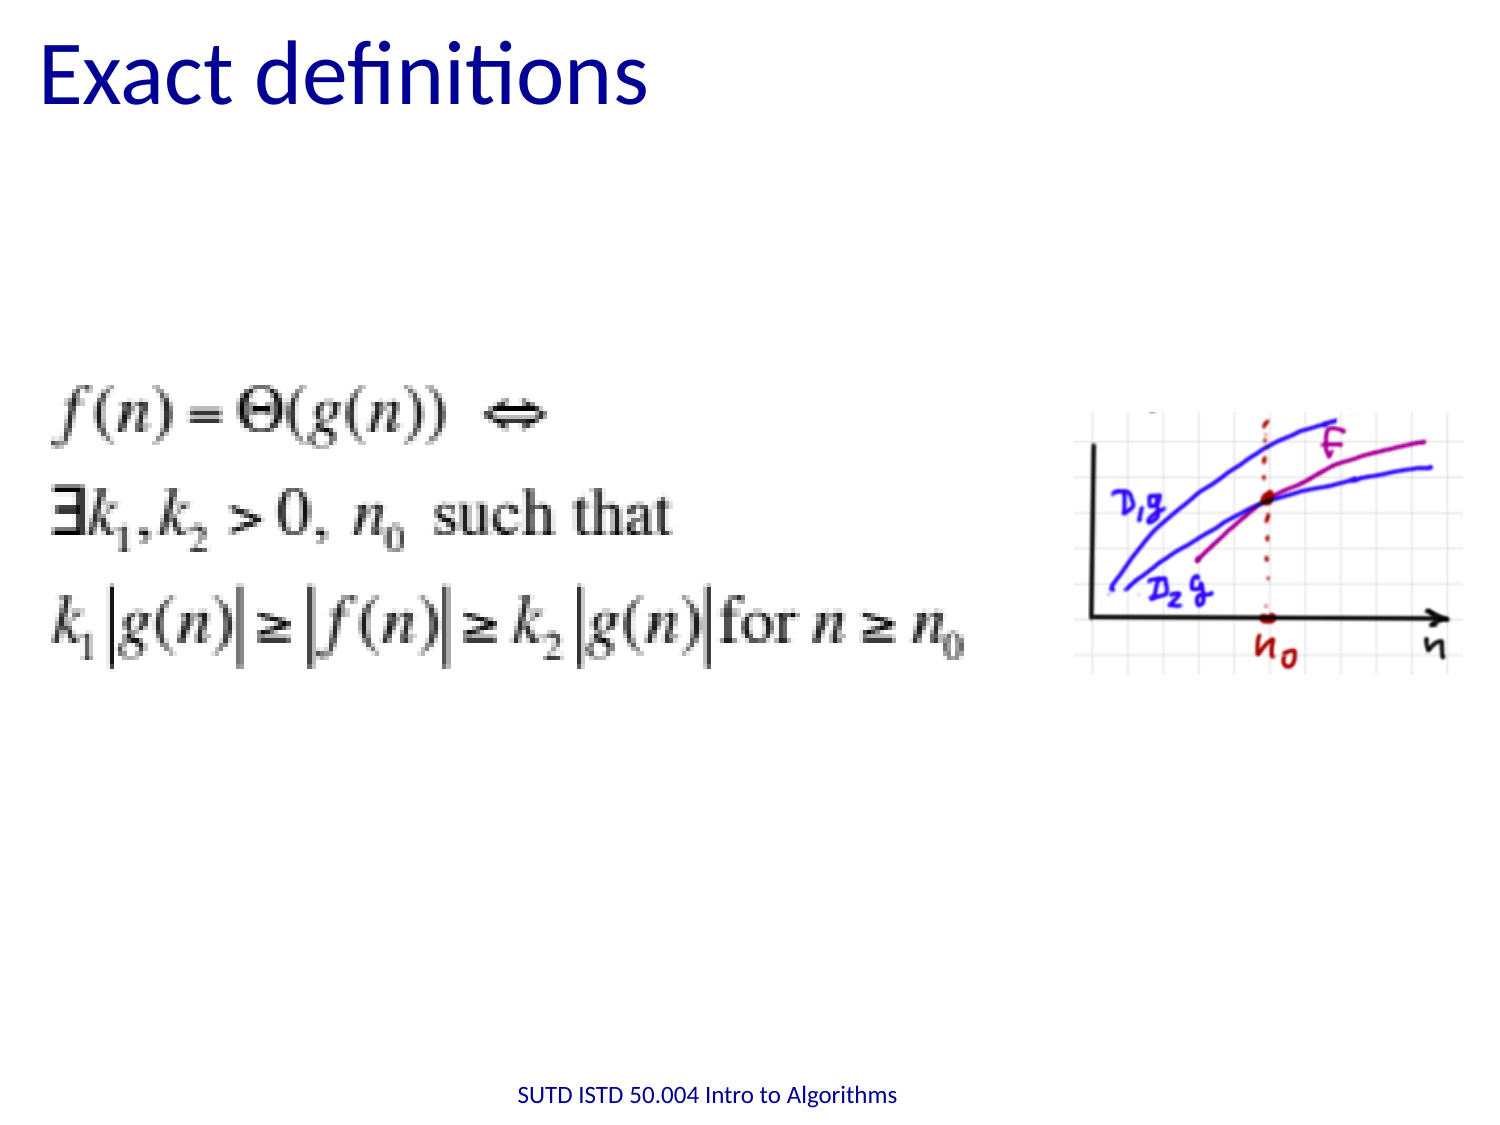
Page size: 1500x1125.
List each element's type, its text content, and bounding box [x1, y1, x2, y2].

footer SUTD ISTD 50.004 Intro to Algorithms [473, 1063, 949, 1123]
title Exact definitions [23, 4, 1374, 132]
picture [1074, 412, 1463, 676]
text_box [42, 368, 977, 760]
